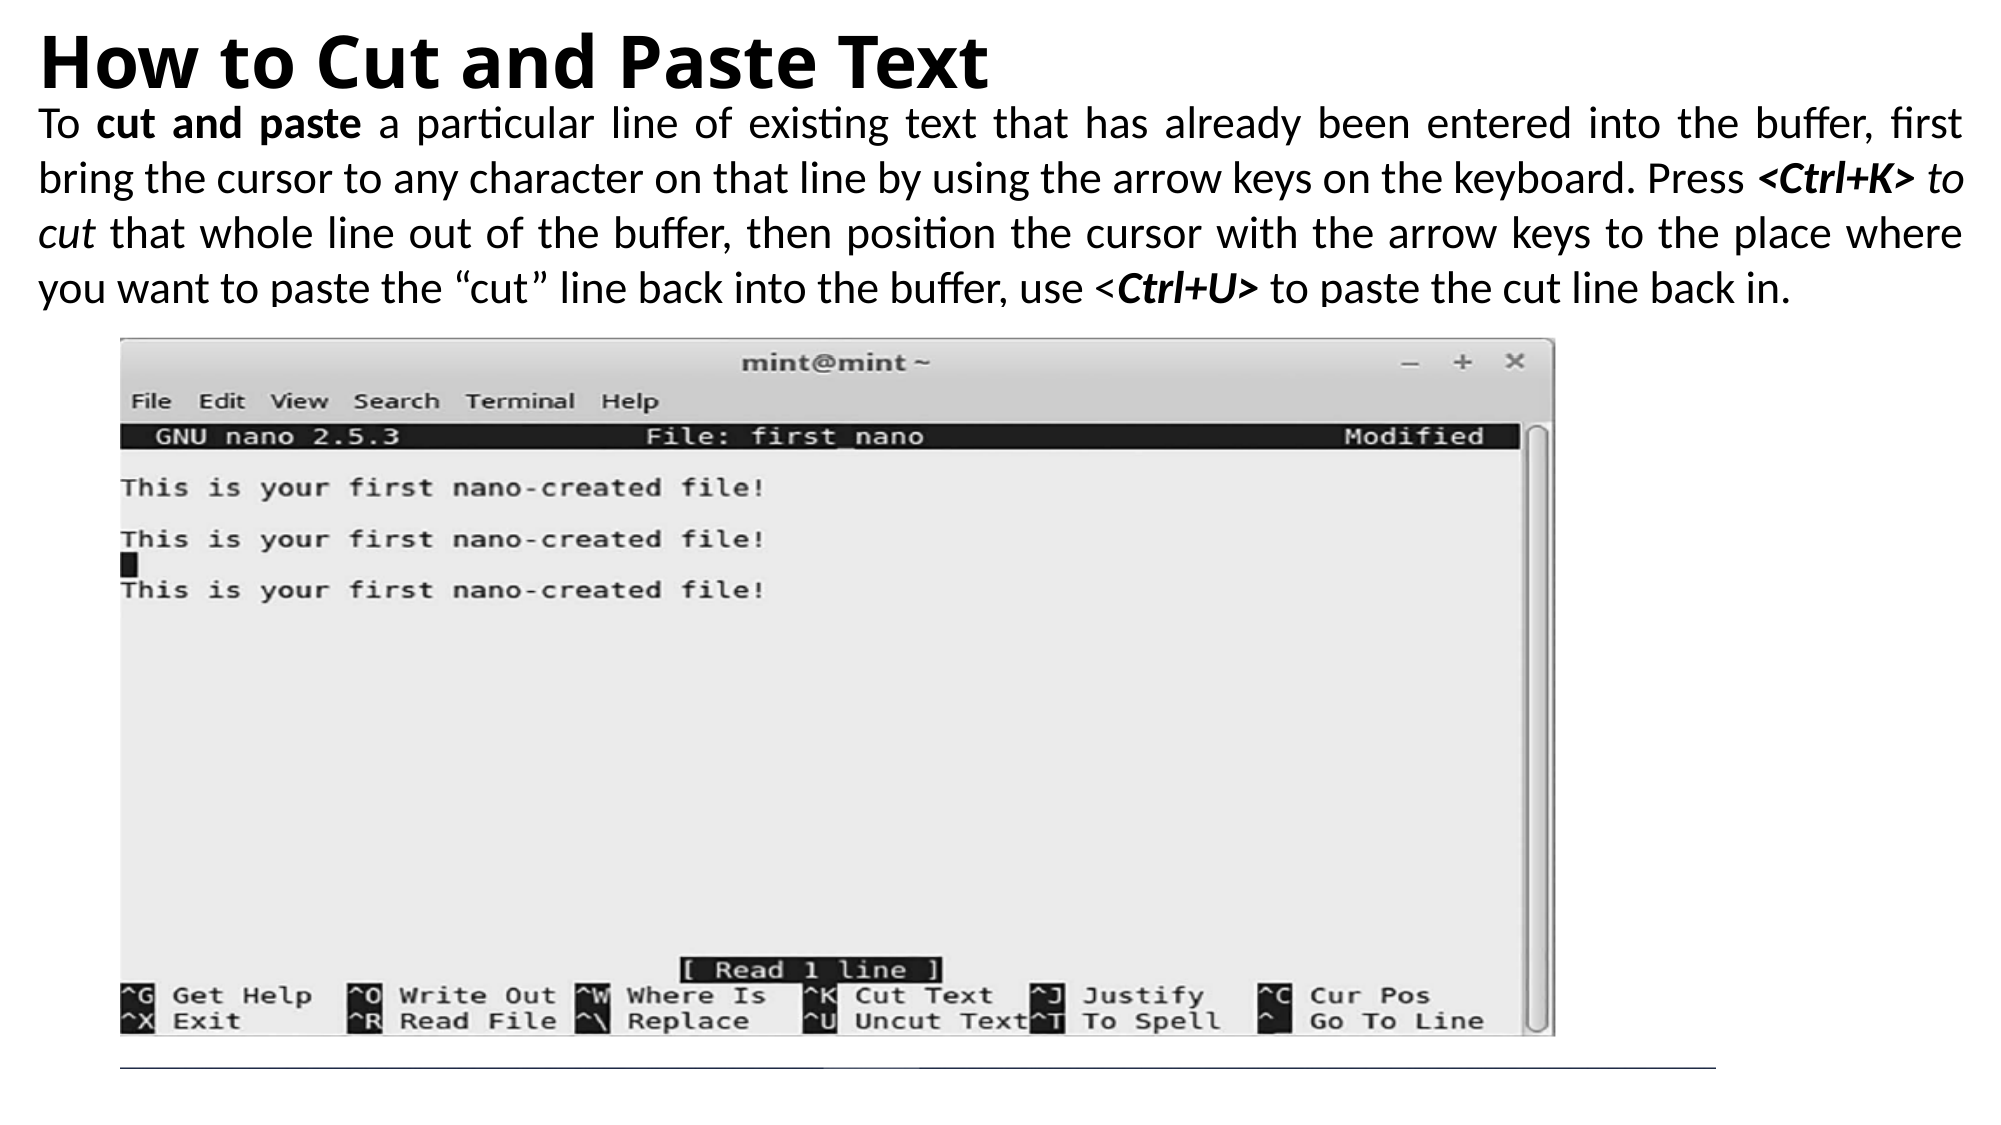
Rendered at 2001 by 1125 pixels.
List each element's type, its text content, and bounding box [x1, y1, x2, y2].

picture [120, 307, 1716, 1069]
text_box To cut and paste a particular line of existing text that has already been entered into the buffer, first bring the cursor to any character on that line by using the arrow keys on the keyboard. Press <Ctrl+K> to cut that whole line out of the buffer, then position the cursor with the arrow keys to the place where you want to paste the “cut” line back into the buffer, use <Ctrl+U> to paste the cut line back in. [23, 85, 1980, 320]
title How to Cut and Paste Text [23, 0, 1933, 85]
